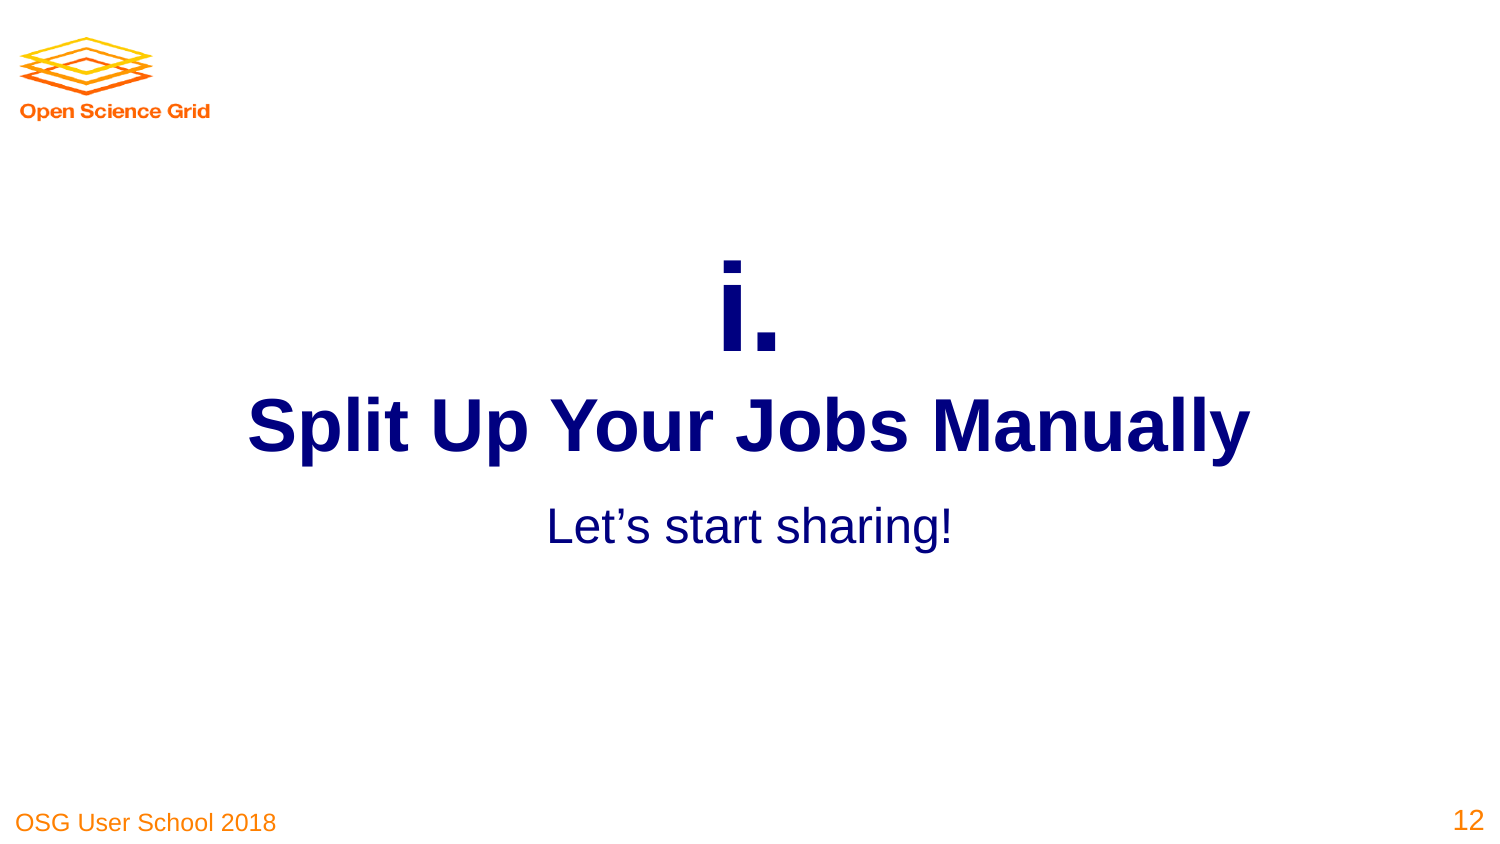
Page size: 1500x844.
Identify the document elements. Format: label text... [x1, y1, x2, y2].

slide_number ‹#› [1431, 787, 1500, 844]
text_box Let’s start sharing! [260, 465, 1240, 570]
picture [0, 20, 229, 134]
title i. Split Up Your Jobs Manually [190, 251, 1310, 442]
